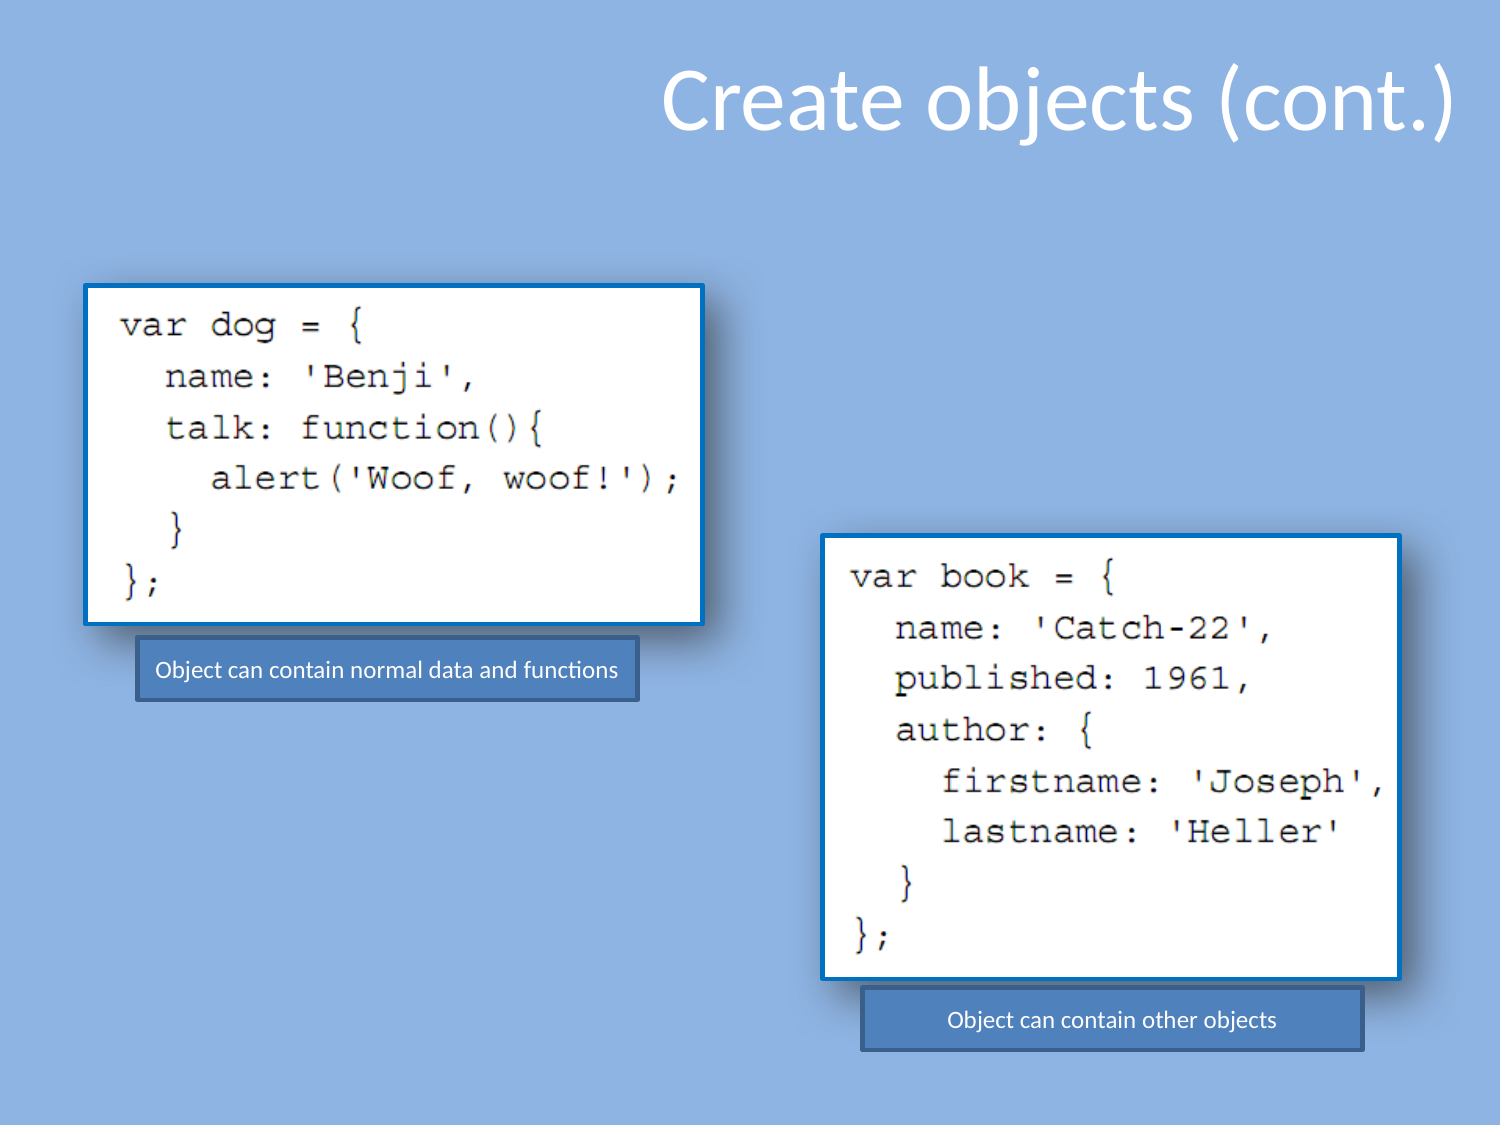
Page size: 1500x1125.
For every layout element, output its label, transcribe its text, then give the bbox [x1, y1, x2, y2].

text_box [87, 287, 701, 701]
title Create objects (cont.) [24, 12, 1475, 175]
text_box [824, 537, 1398, 1051]
